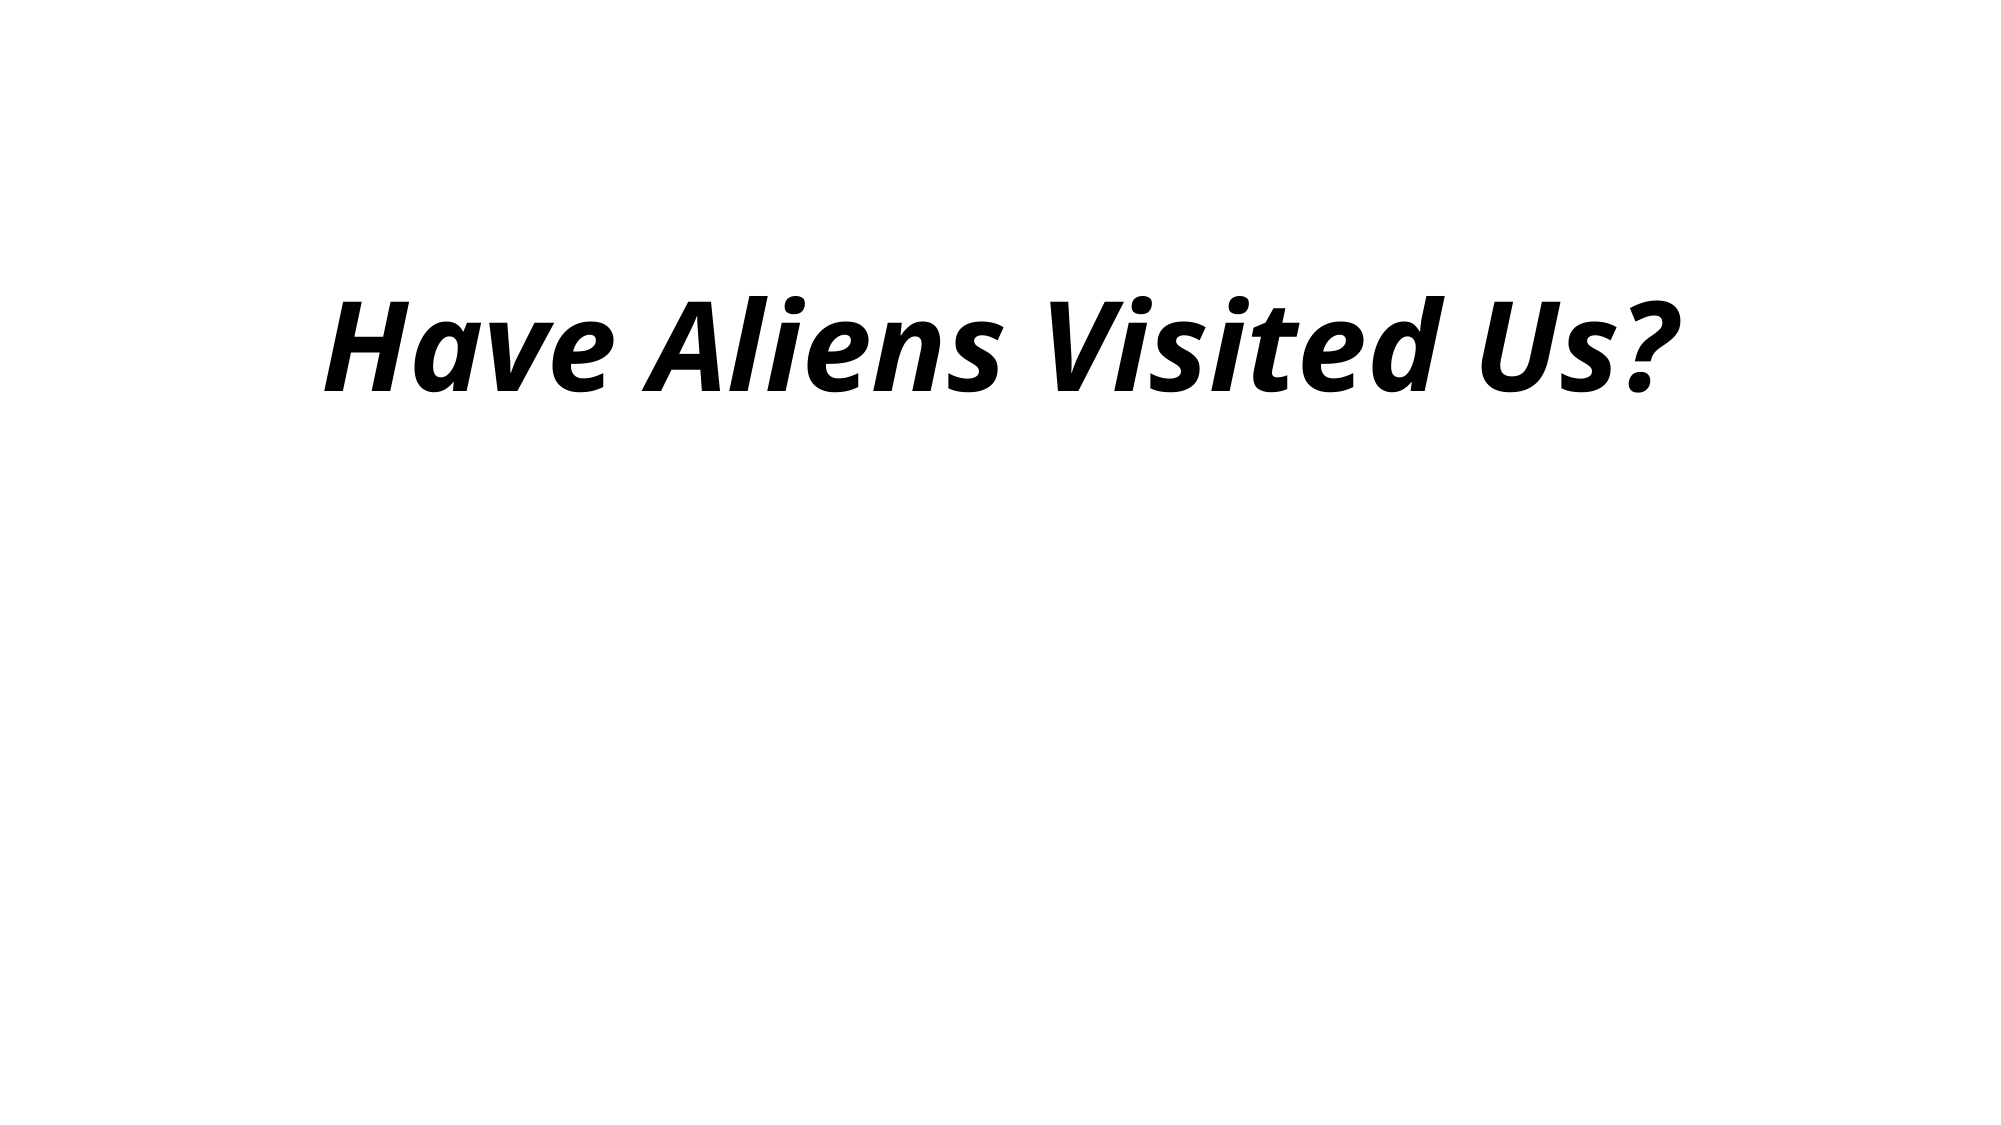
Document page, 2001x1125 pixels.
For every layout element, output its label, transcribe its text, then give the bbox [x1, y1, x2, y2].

title Have Aliens Visited Us? [249, 184, 1750, 576]
